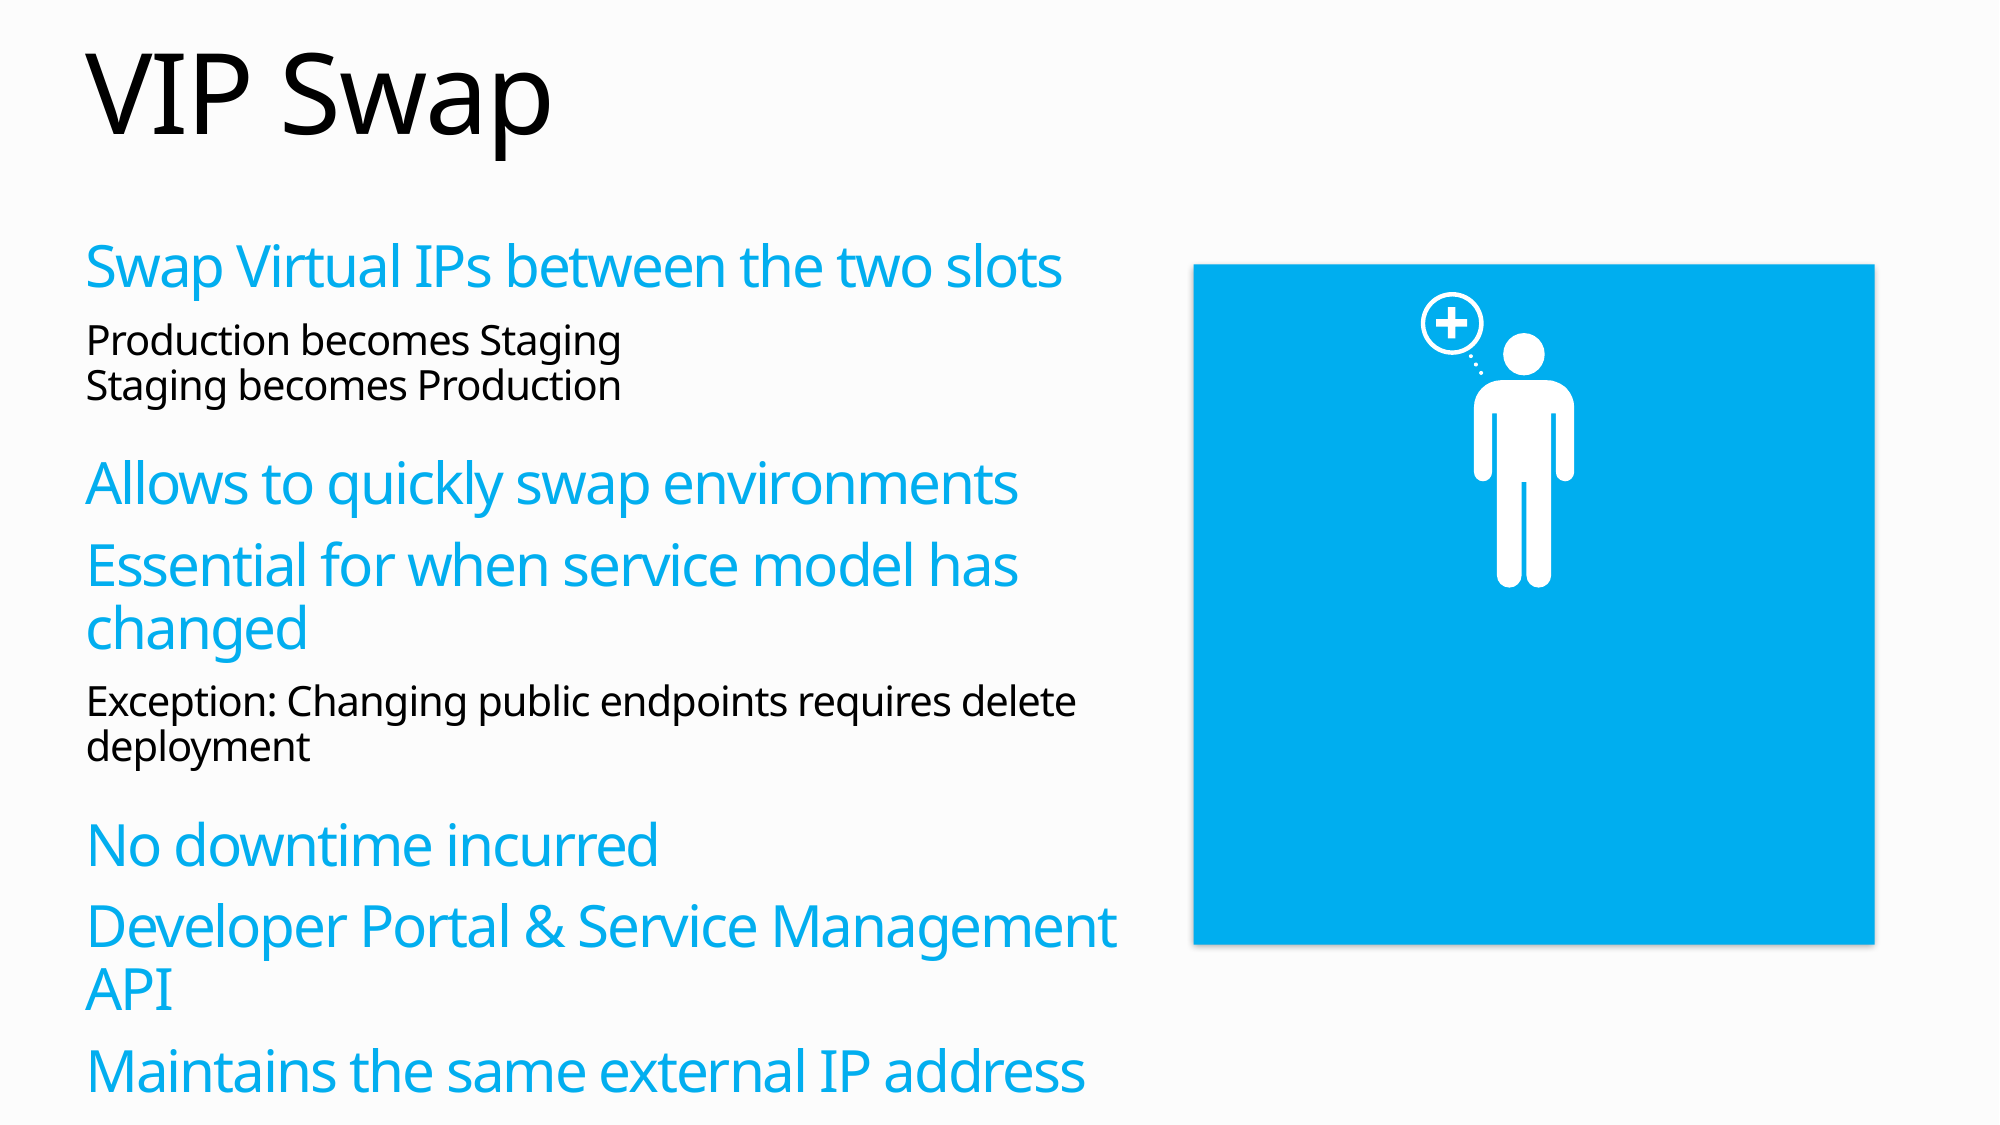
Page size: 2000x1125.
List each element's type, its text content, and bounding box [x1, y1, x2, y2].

title VIP Swap [85, 37, 1914, 161]
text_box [1193, 264, 1875, 945]
list Swap Virtual IPs between the two slots Production becomes Staging Staging becomes Production Allows to quickly swap environments Essential for when service model has changed Exception: Changing public endpoints requires delete deployment No downtime incurred Developer Portal & Service Management API Maintains the same external IP address [85, 237, 1131, 987]
